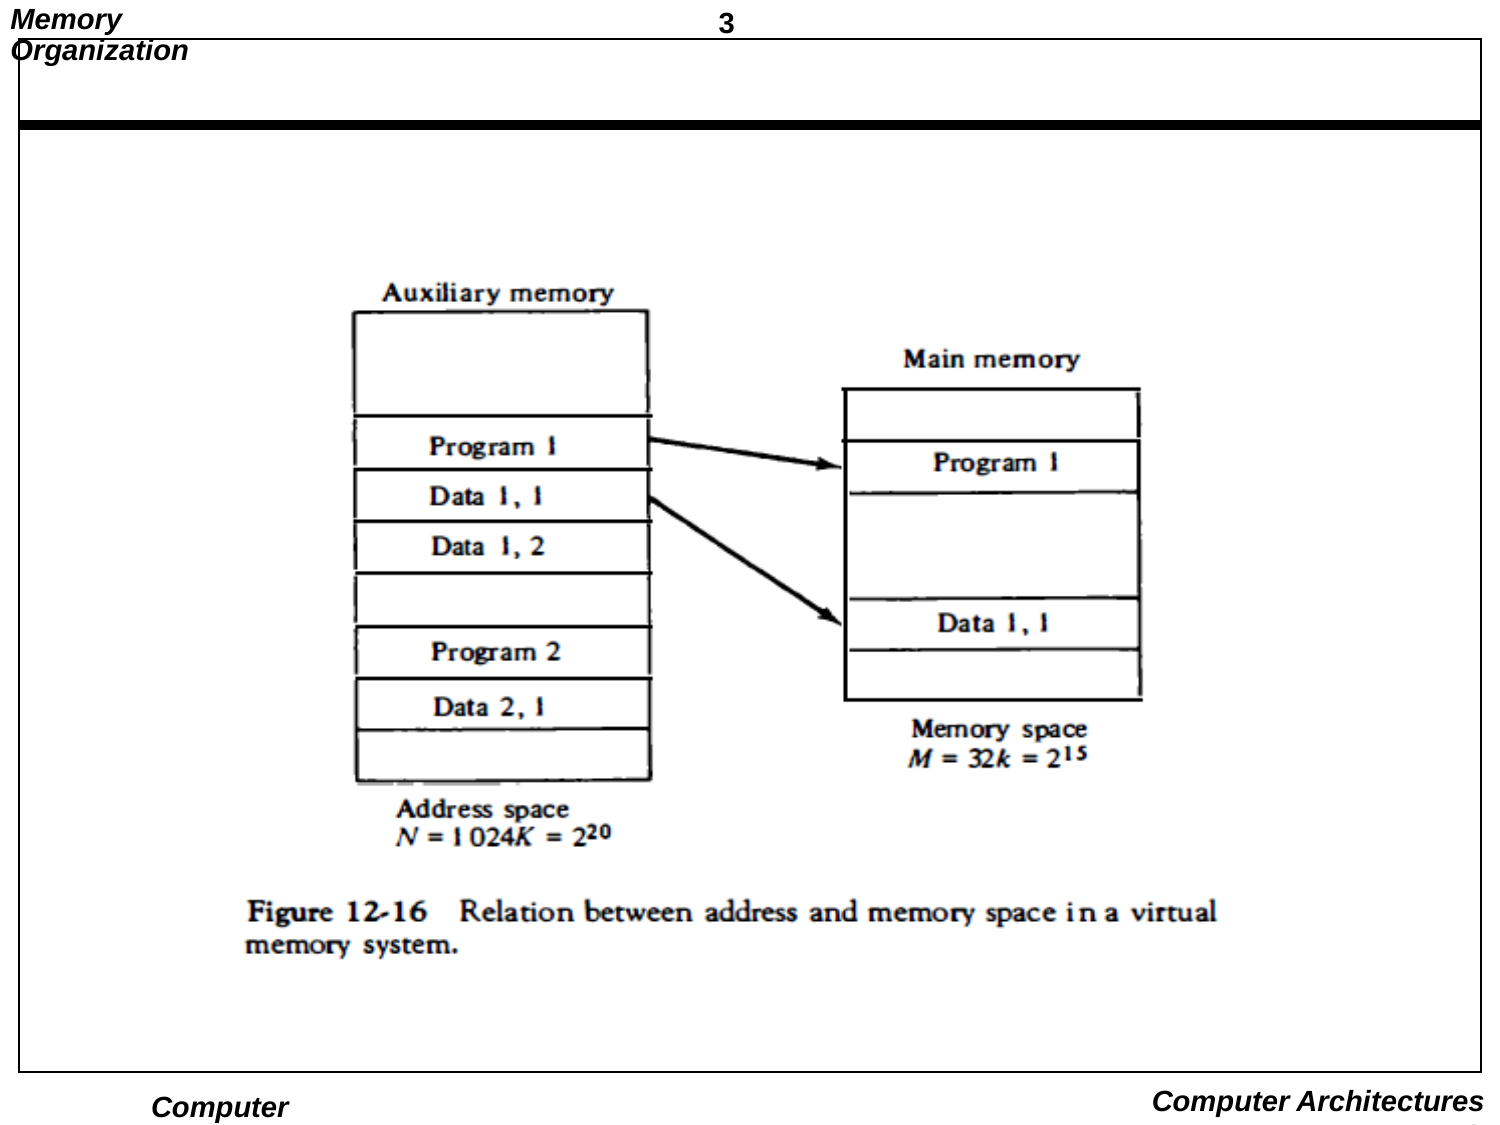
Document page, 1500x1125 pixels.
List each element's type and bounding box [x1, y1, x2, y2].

list [161, 242, 1314, 979]
